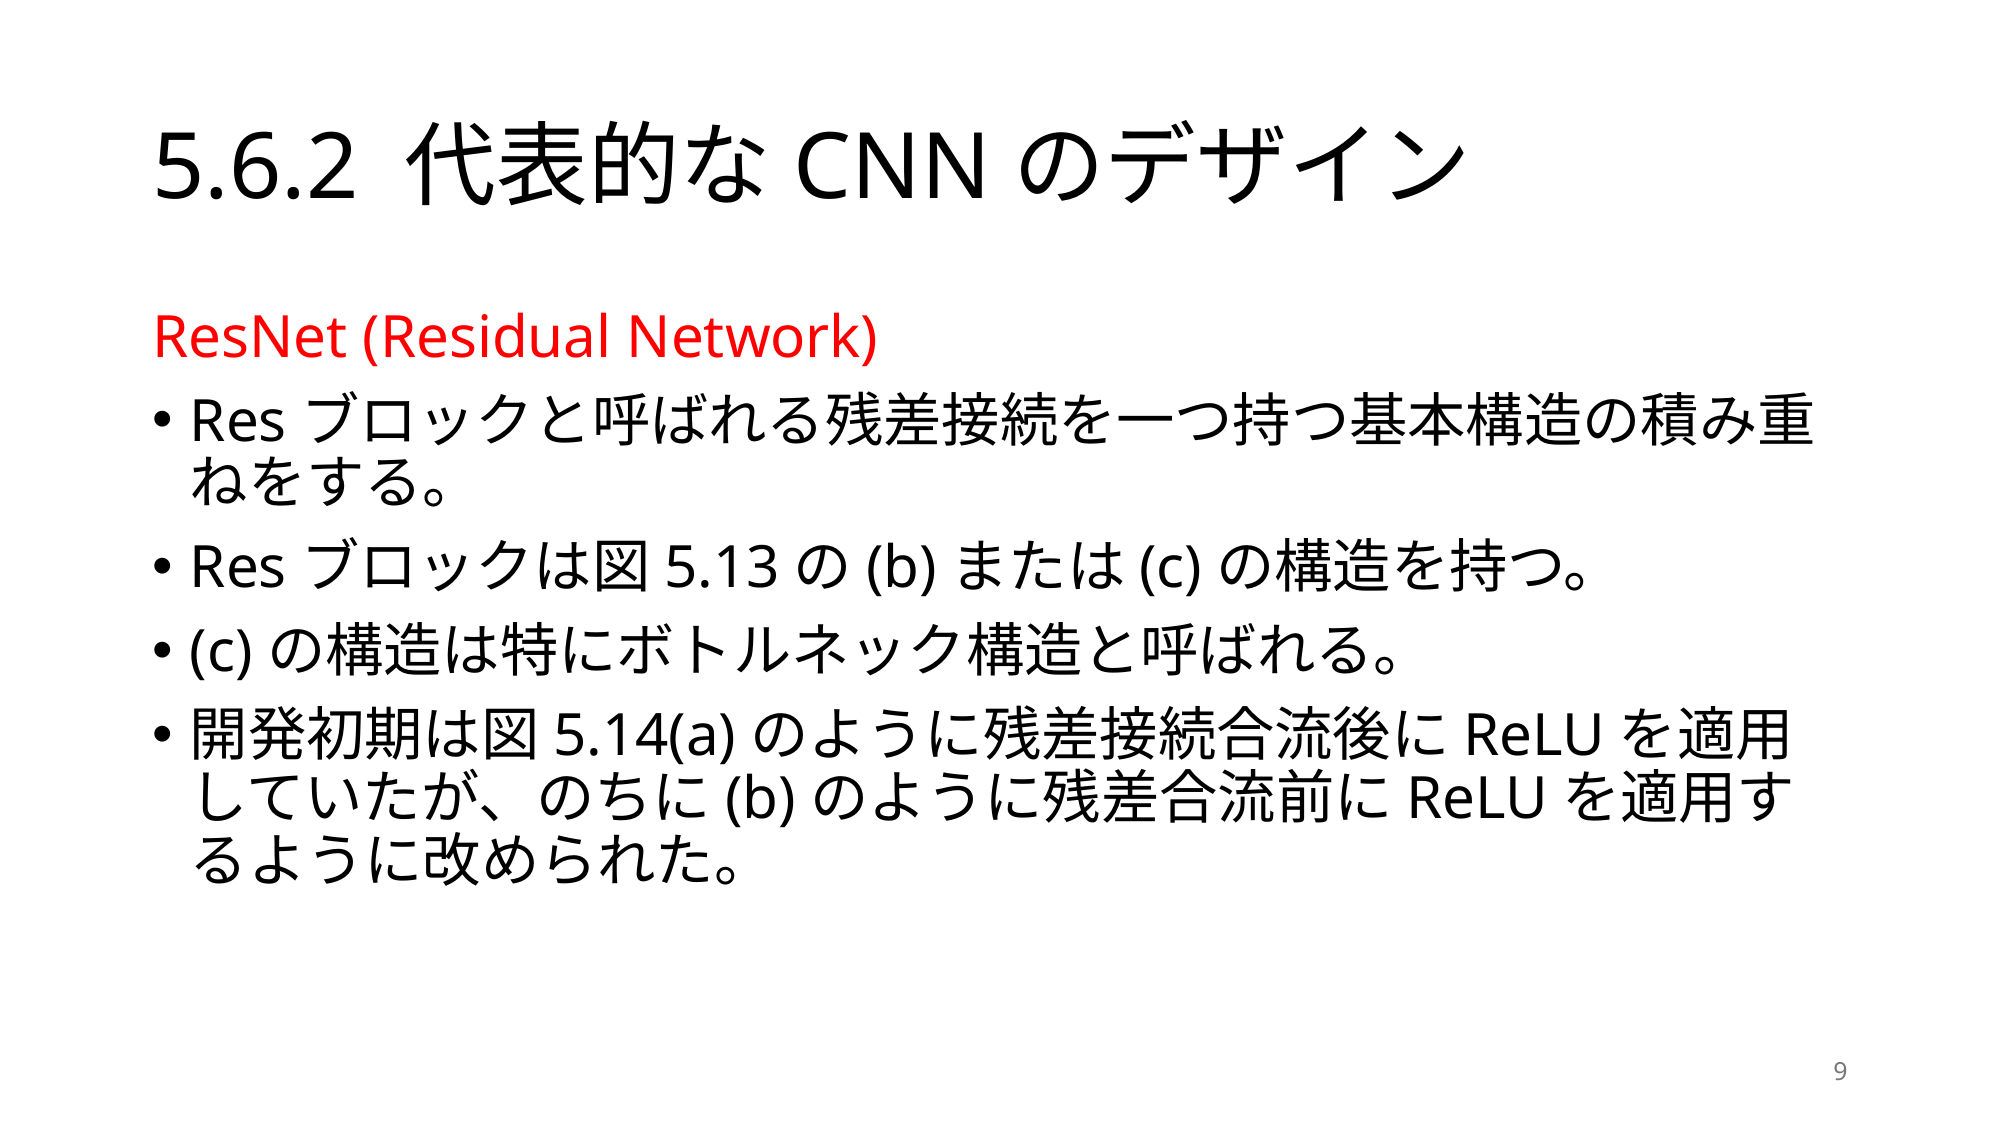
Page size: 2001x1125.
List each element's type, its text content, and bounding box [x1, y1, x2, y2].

title 5.6.2 代表的なCNNのデザイン [137, 59, 1863, 278]
slide_number 9 [1412, 1042, 1863, 1103]
list ResNet (Residual Network) Resブロックと呼ばれる残差接続を一つ持つ基本構造の積み重ねをする。 Resブロックは図5.13の(b)または(c)の構造を持つ。 (c)の構造は特にボトルネック構造と呼ばれる。 開発初期は図5.14(a)のように残差接続合流後にReLUを適用していたが、のちに(b)のように残差合流前にReLUを適用するように改められた。 [137, 299, 1863, 1014]
